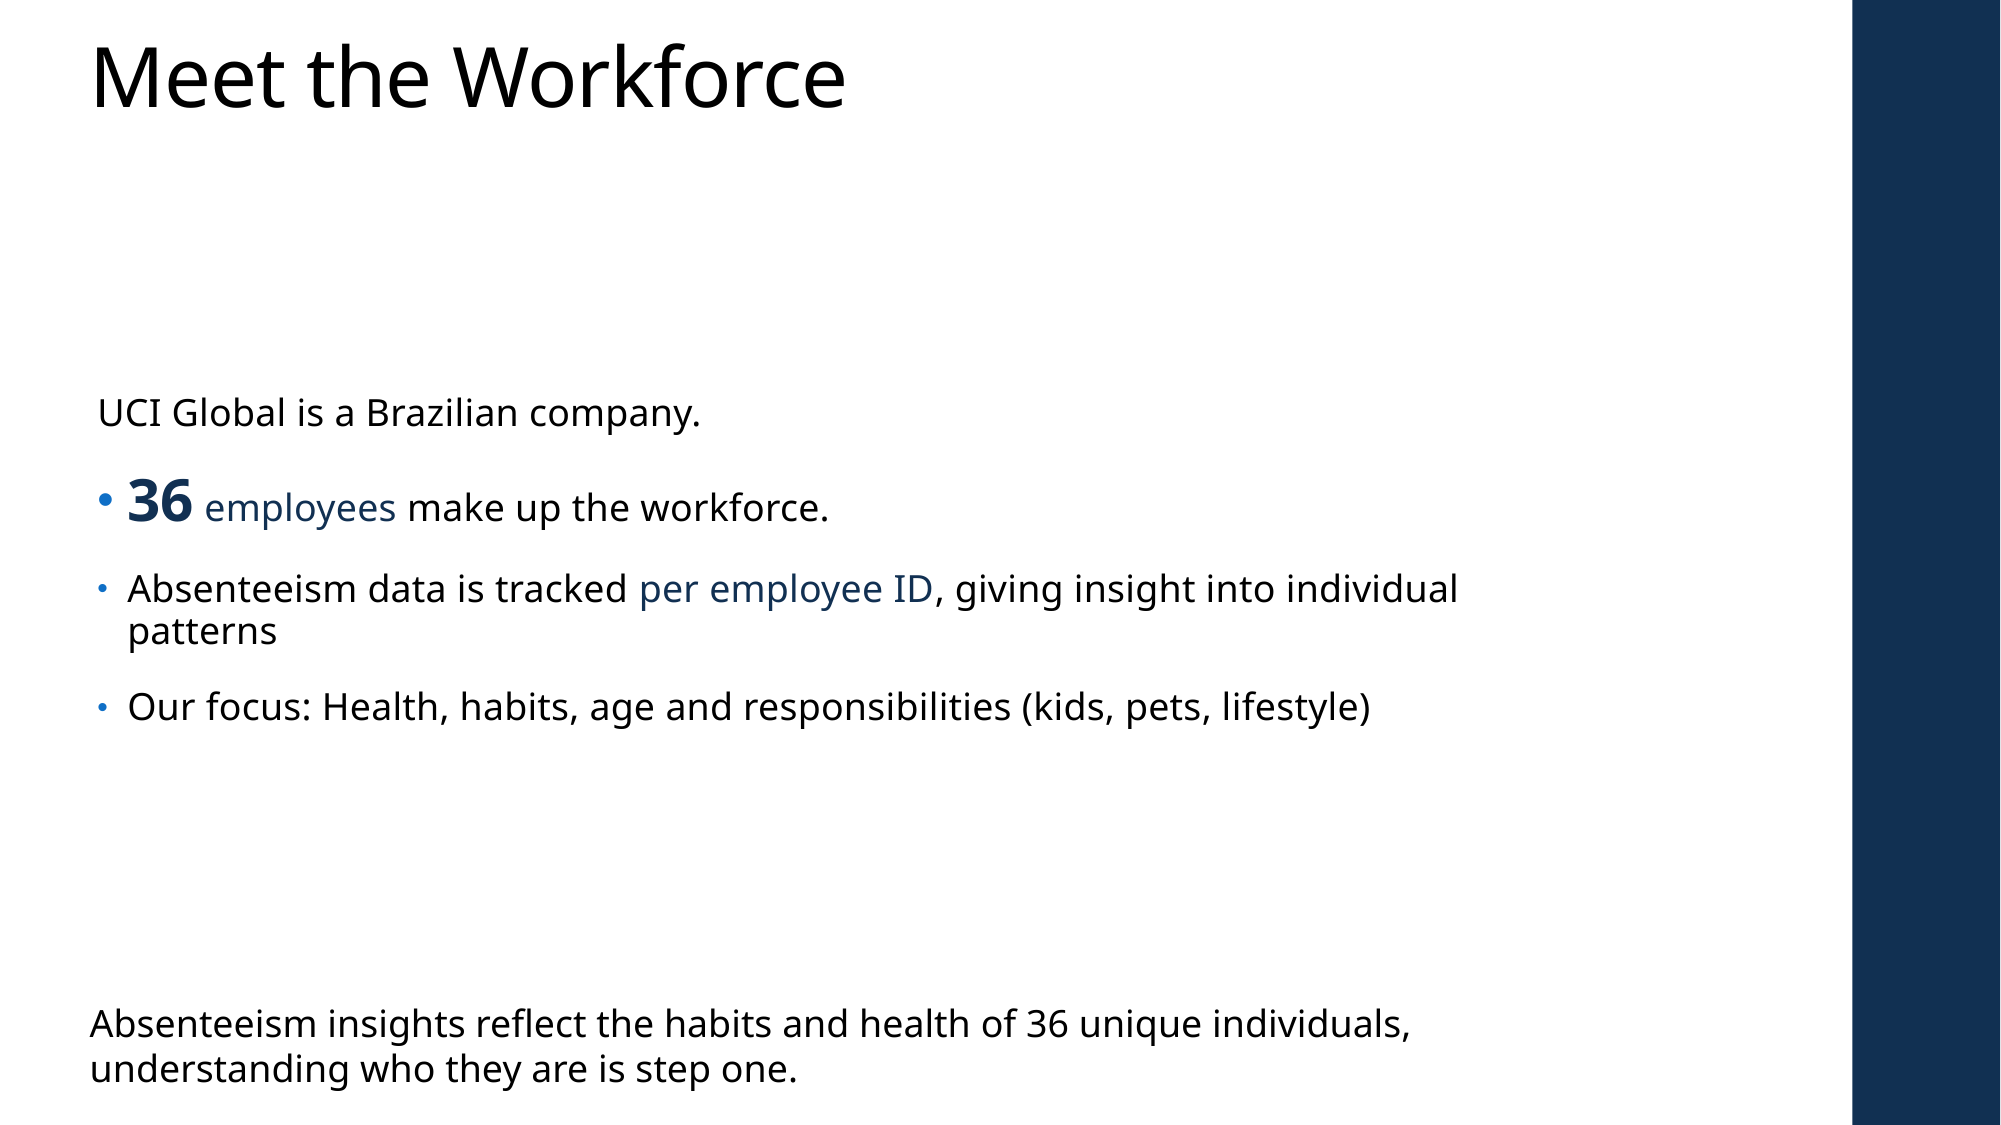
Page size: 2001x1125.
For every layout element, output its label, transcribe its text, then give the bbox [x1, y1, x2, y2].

title Meet the Workforce [74, 26, 1790, 133]
text_box Absenteeism insights reflect the habits and health of 36 unique individuals, understanding who they are is step one. [74, 992, 1617, 1097]
list UCI Global is a Brazilian company. 36 employees make up the workforce. Absenteeism data is tracked per employee ID, giving insight into individual patterns Our focus: Health, habits, age and responsibilities (kids, pets, lifestyle) [82, 384, 1617, 992]
